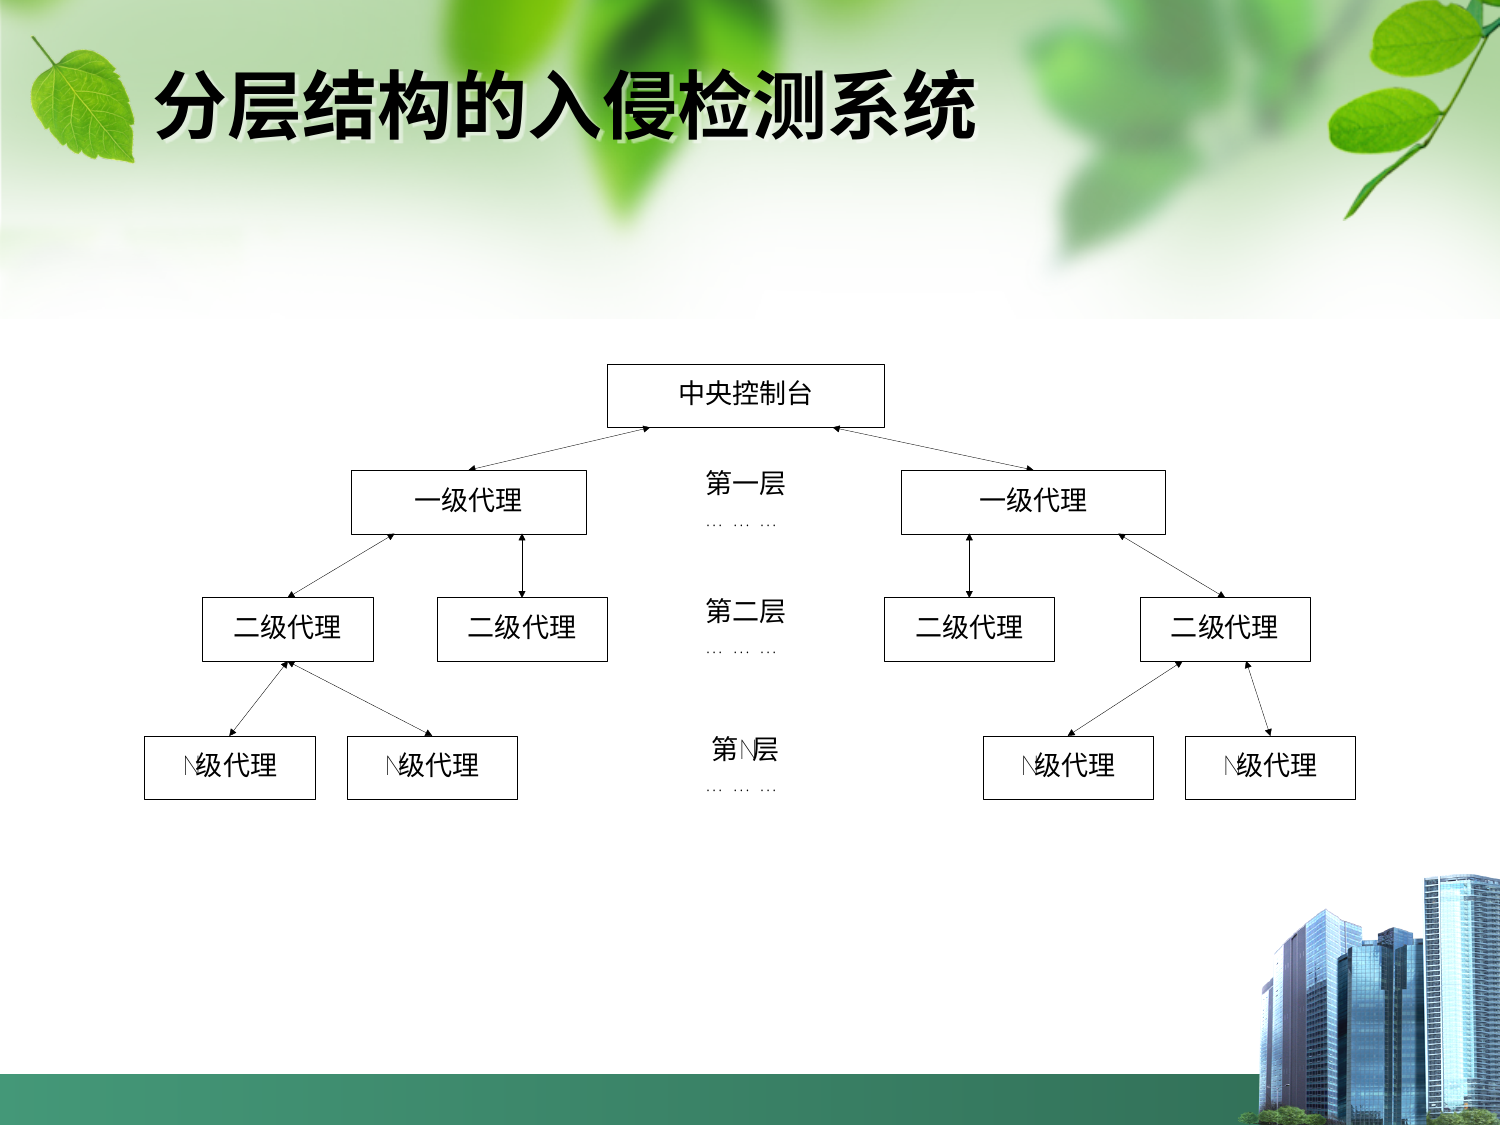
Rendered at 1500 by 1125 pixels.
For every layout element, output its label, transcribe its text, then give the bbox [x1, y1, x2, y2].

title 分层结构的入侵检测系统 [137, 57, 1325, 150]
picture [0, 1, 1500, 319]
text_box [142, 361, 1358, 835]
